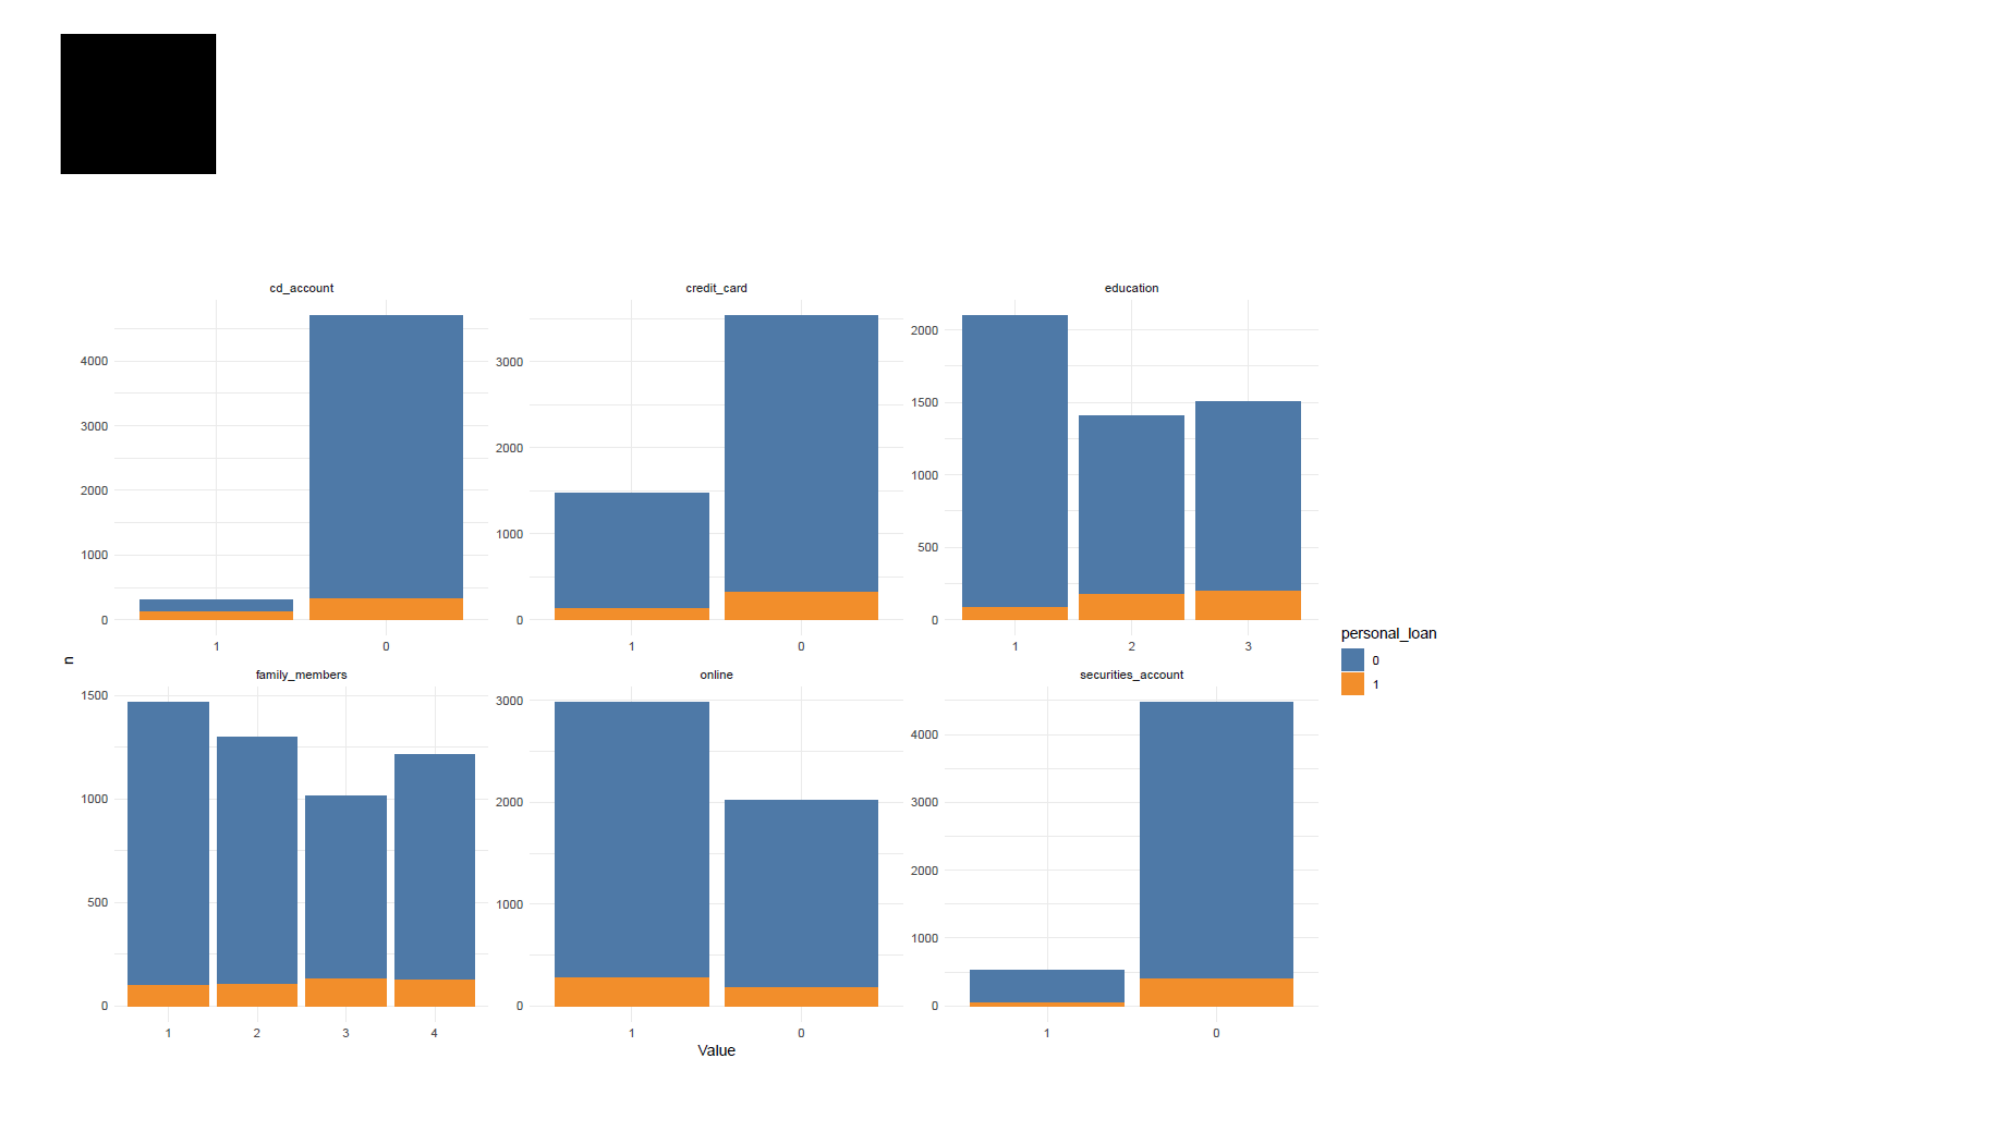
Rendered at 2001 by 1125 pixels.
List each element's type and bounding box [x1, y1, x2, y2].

text_box [60, 33, 217, 175]
picture [60, 277, 1446, 1058]
